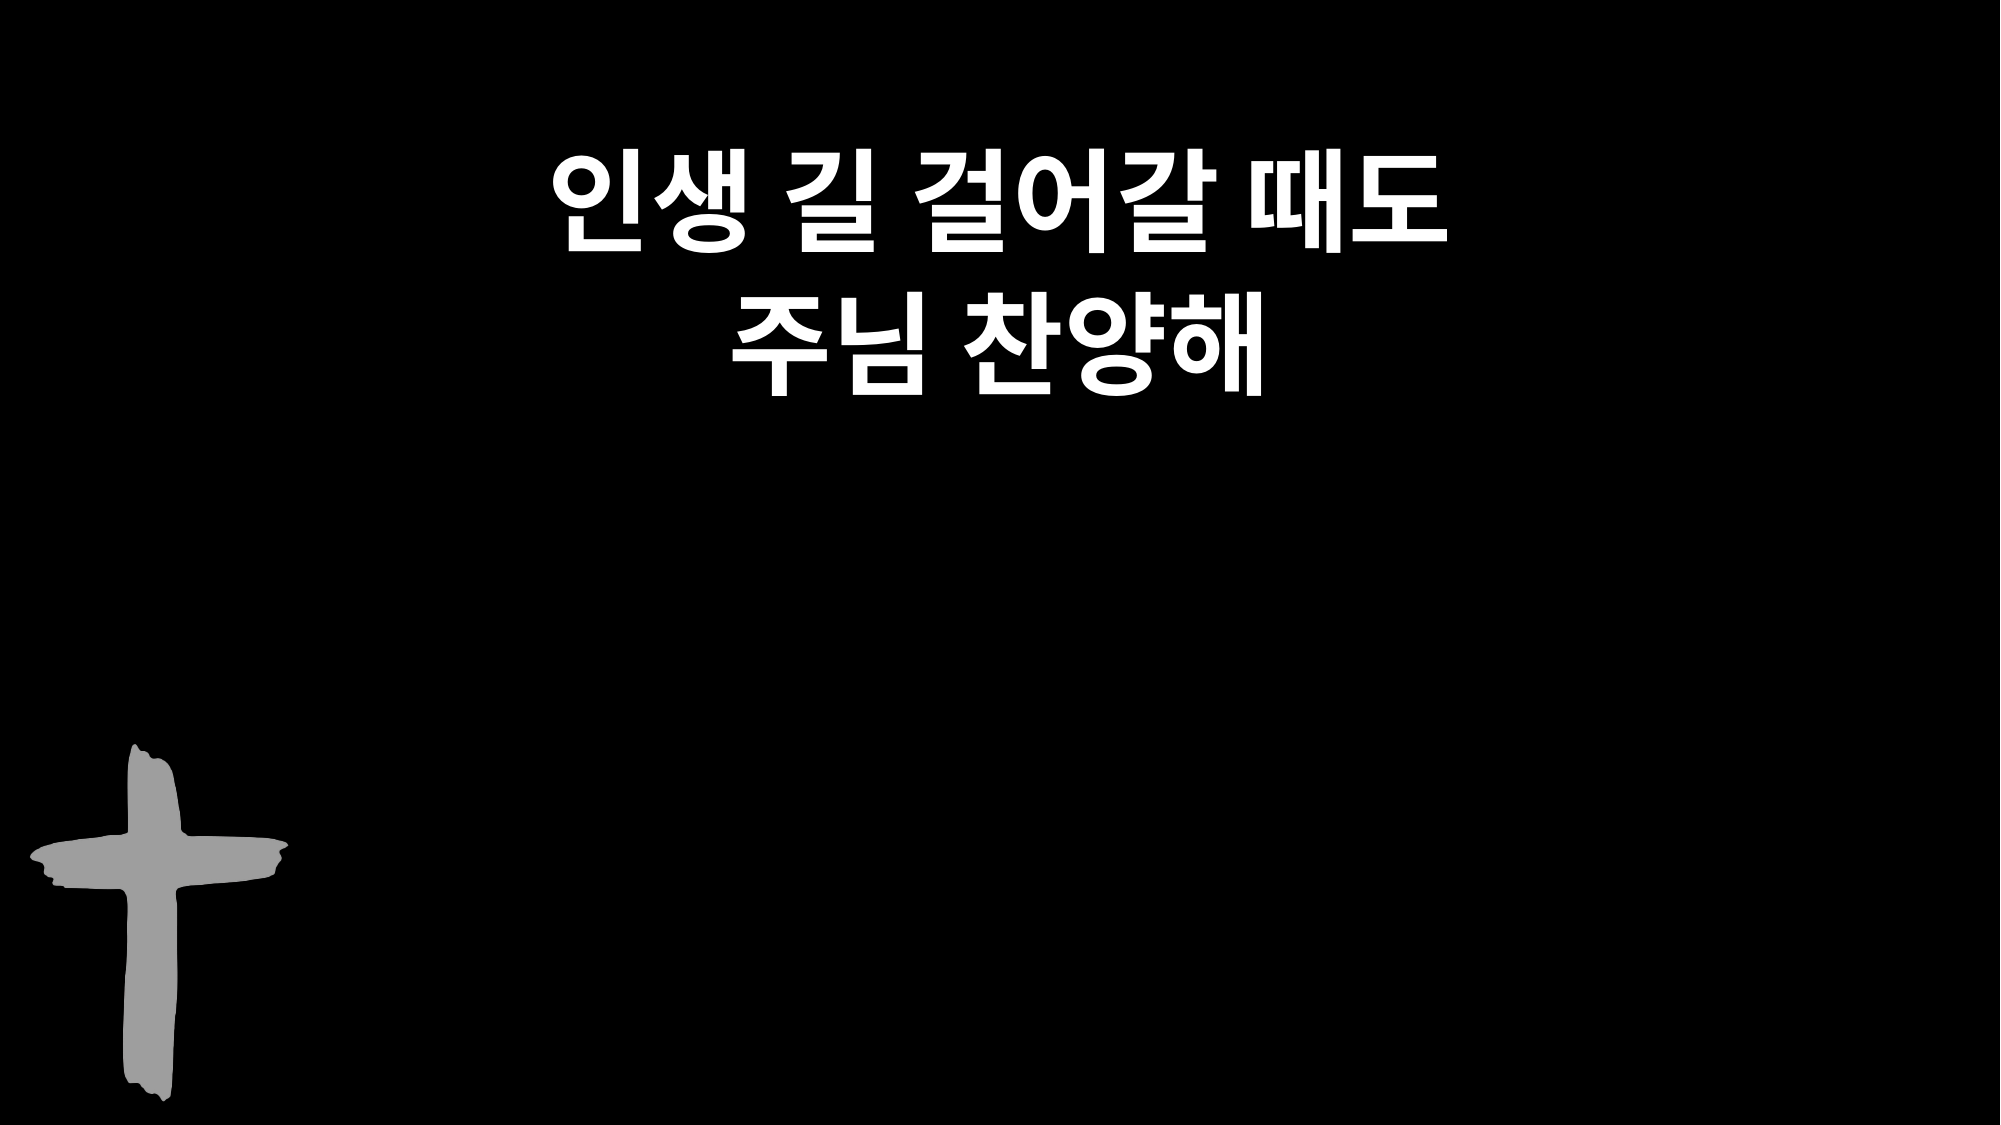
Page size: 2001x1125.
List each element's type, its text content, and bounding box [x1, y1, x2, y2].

list 인생 길 걸어갈 때도 주님 찬양해 [0, 139, 2000, 456]
picture [29, 743, 289, 1102]
